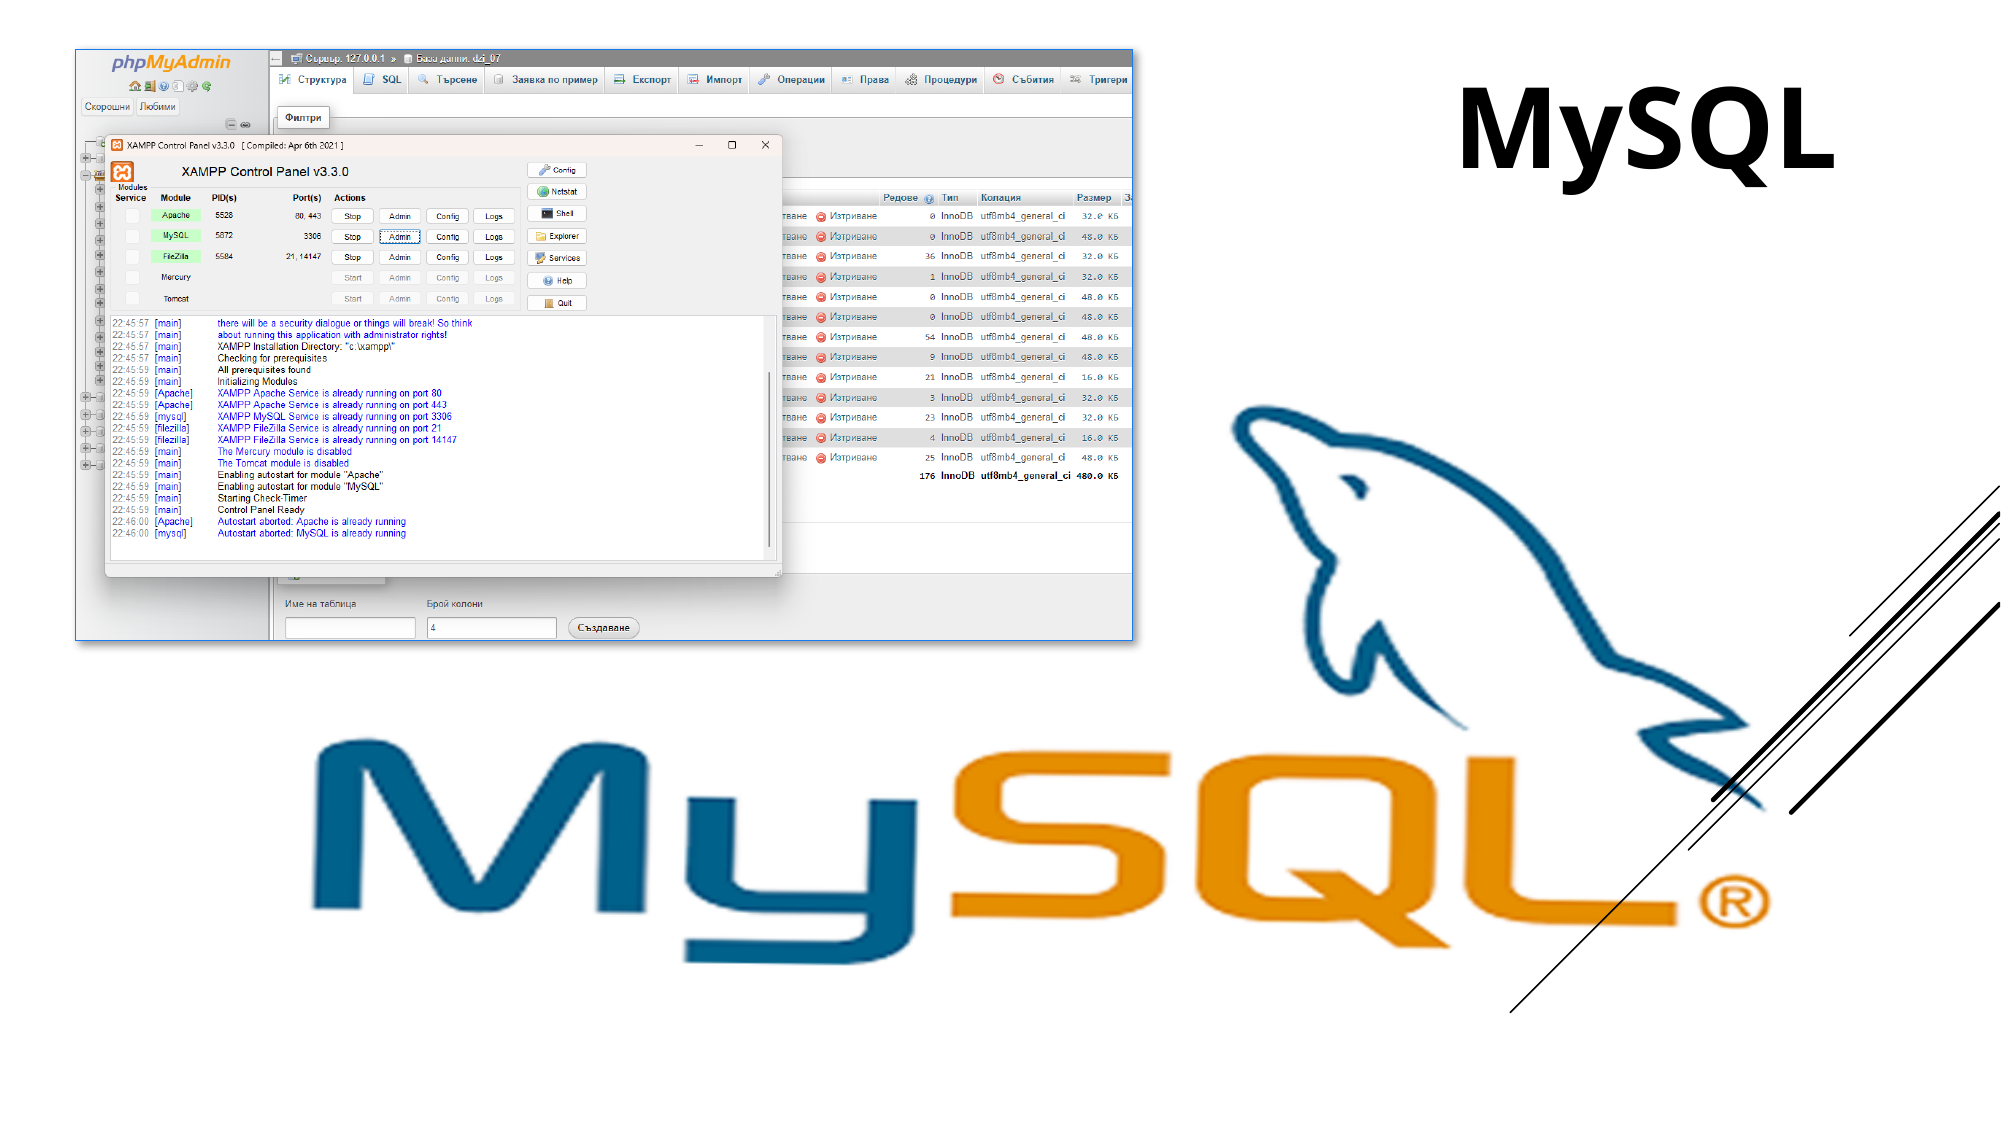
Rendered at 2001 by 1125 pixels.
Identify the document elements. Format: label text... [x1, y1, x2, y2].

text_box MySQL [1438, 49, 1854, 199]
picture [0, 0, 2001, 1125]
